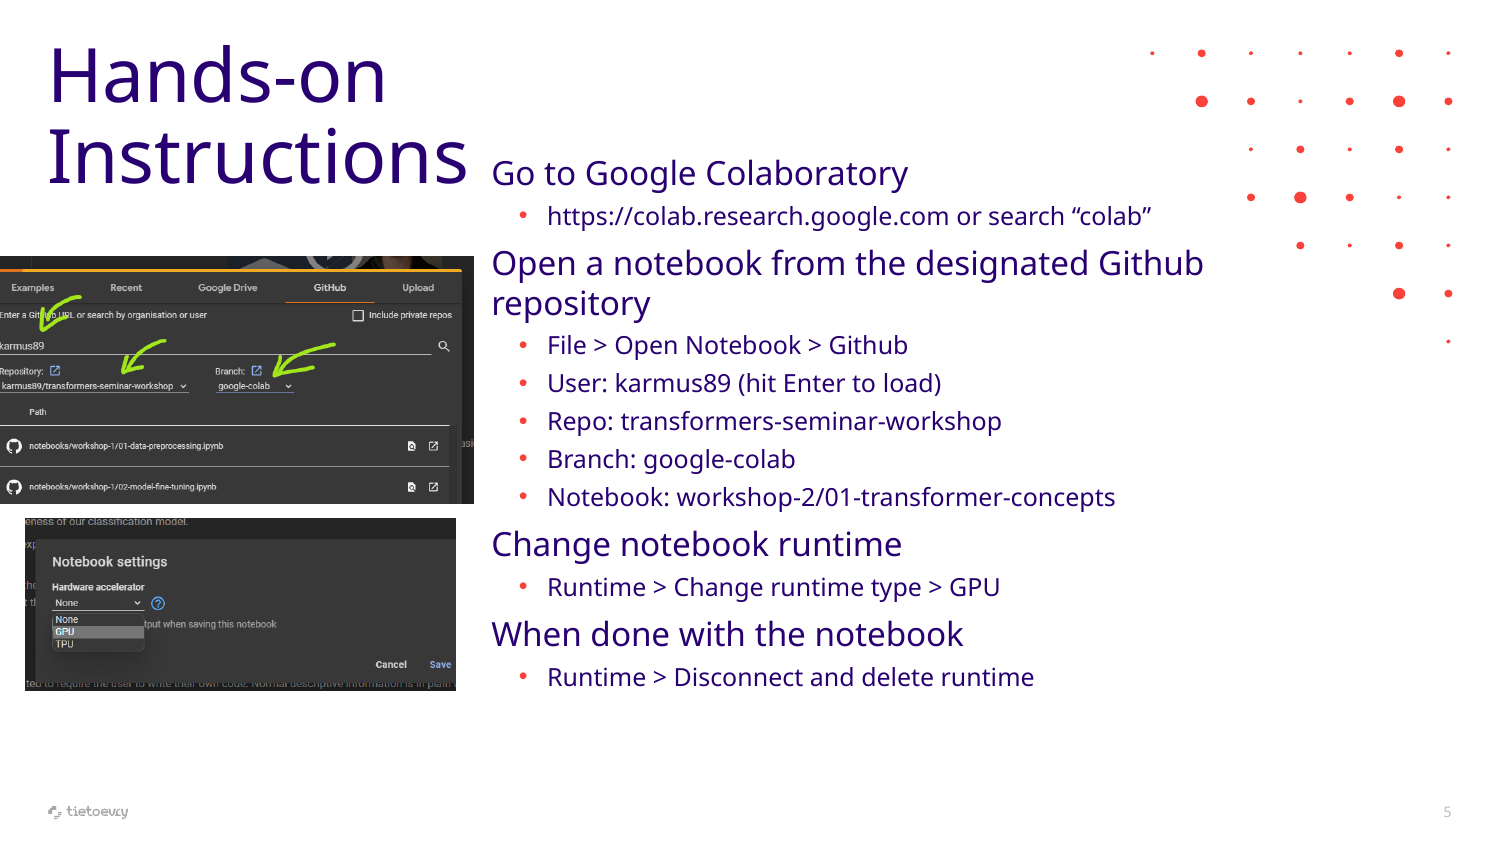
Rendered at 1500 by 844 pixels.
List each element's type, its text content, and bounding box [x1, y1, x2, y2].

picture [0, 256, 474, 504]
slide_number 5 [1399, 802, 1452, 824]
picture [25, 518, 456, 691]
title Hands-on Instructions [47, 38, 491, 275]
list Go to Google Colaboratory https://colab.research.google.com or search “colab” Open a notebook from the designated Github repository File > Open Notebook > Github User: karmus89 (hit Enter to load) Repo: transformers-seminar-workshop Branch: google-colab Notebook: workshop-2/01-transformer-concepts Change notebook runtime Runtime > Change runtime type > GPU When done with the notebook Runtime > Disconnect and delete runtime [491, 38, 1331, 806]
